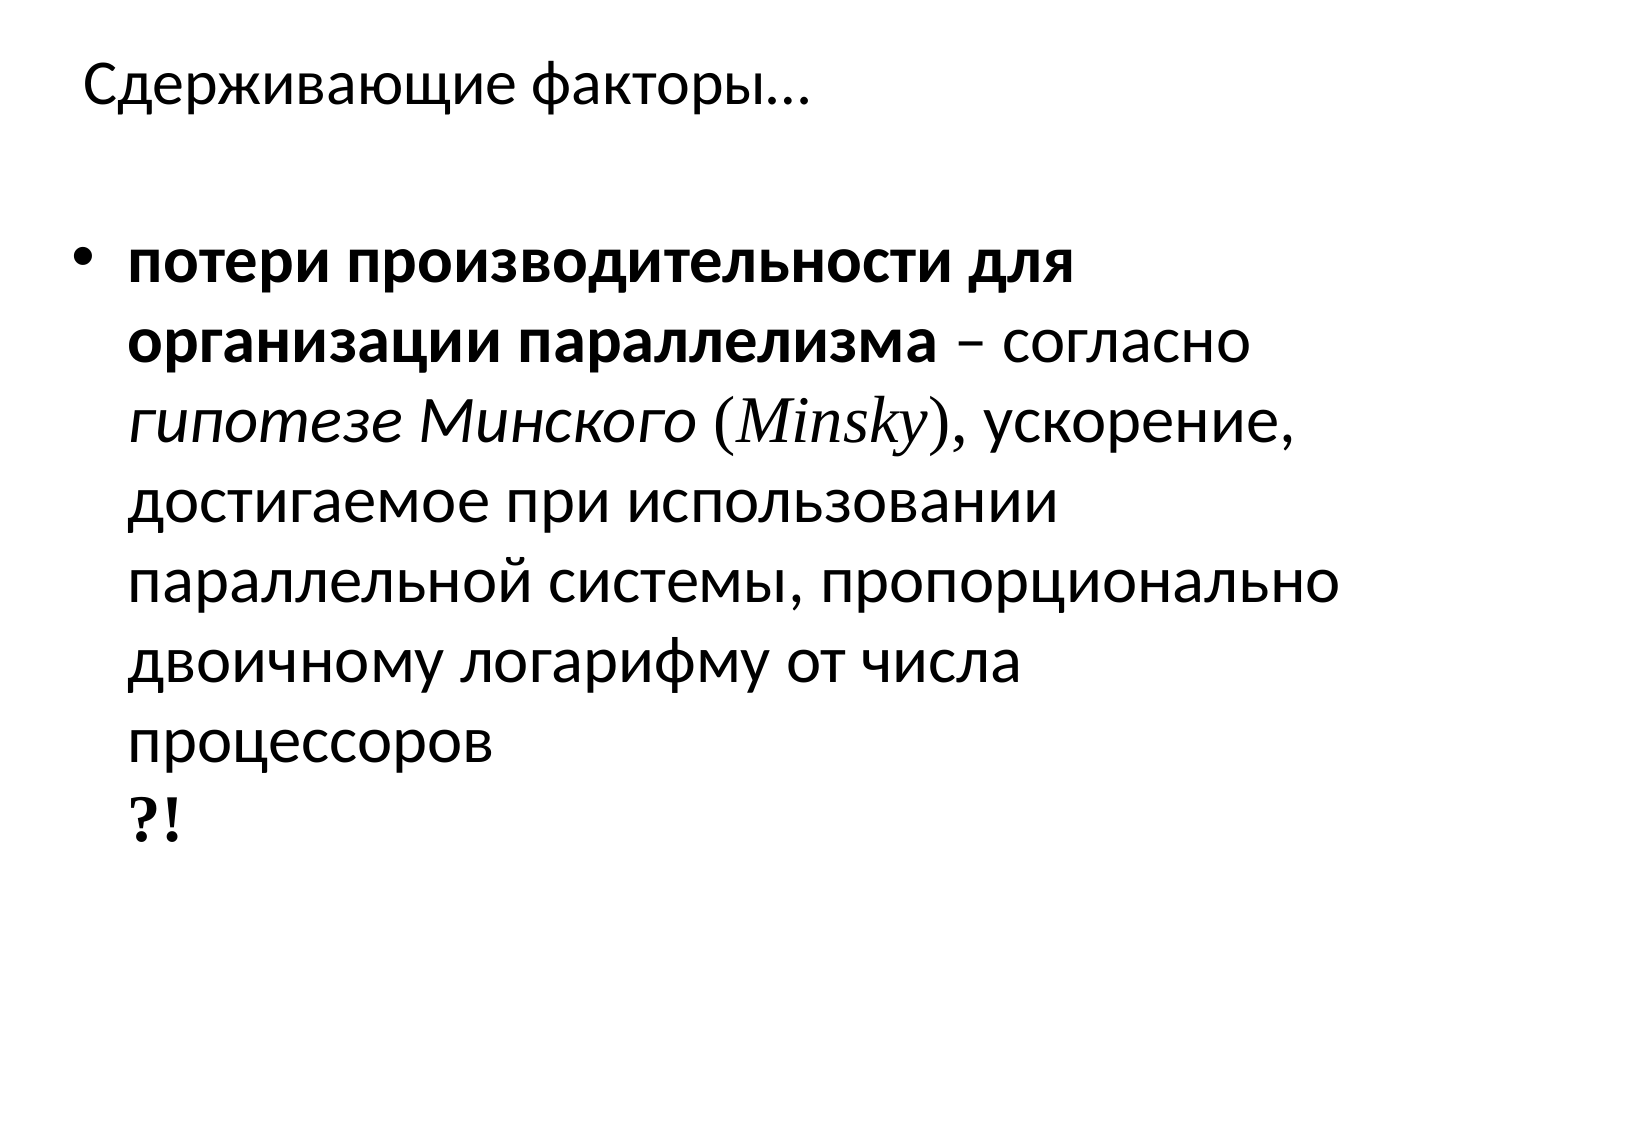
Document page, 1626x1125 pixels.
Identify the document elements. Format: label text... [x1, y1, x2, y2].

list потери производительности для организации параллелизма – согласно гипотезе Минского (Minsky), ускорение, достигаемое при использовании параллельной системы, пропорционально двоичному логарифму от числа процессоров ?! [56, 207, 1411, 864]
title Сдерживающие факторы… [67, 33, 1263, 126]
